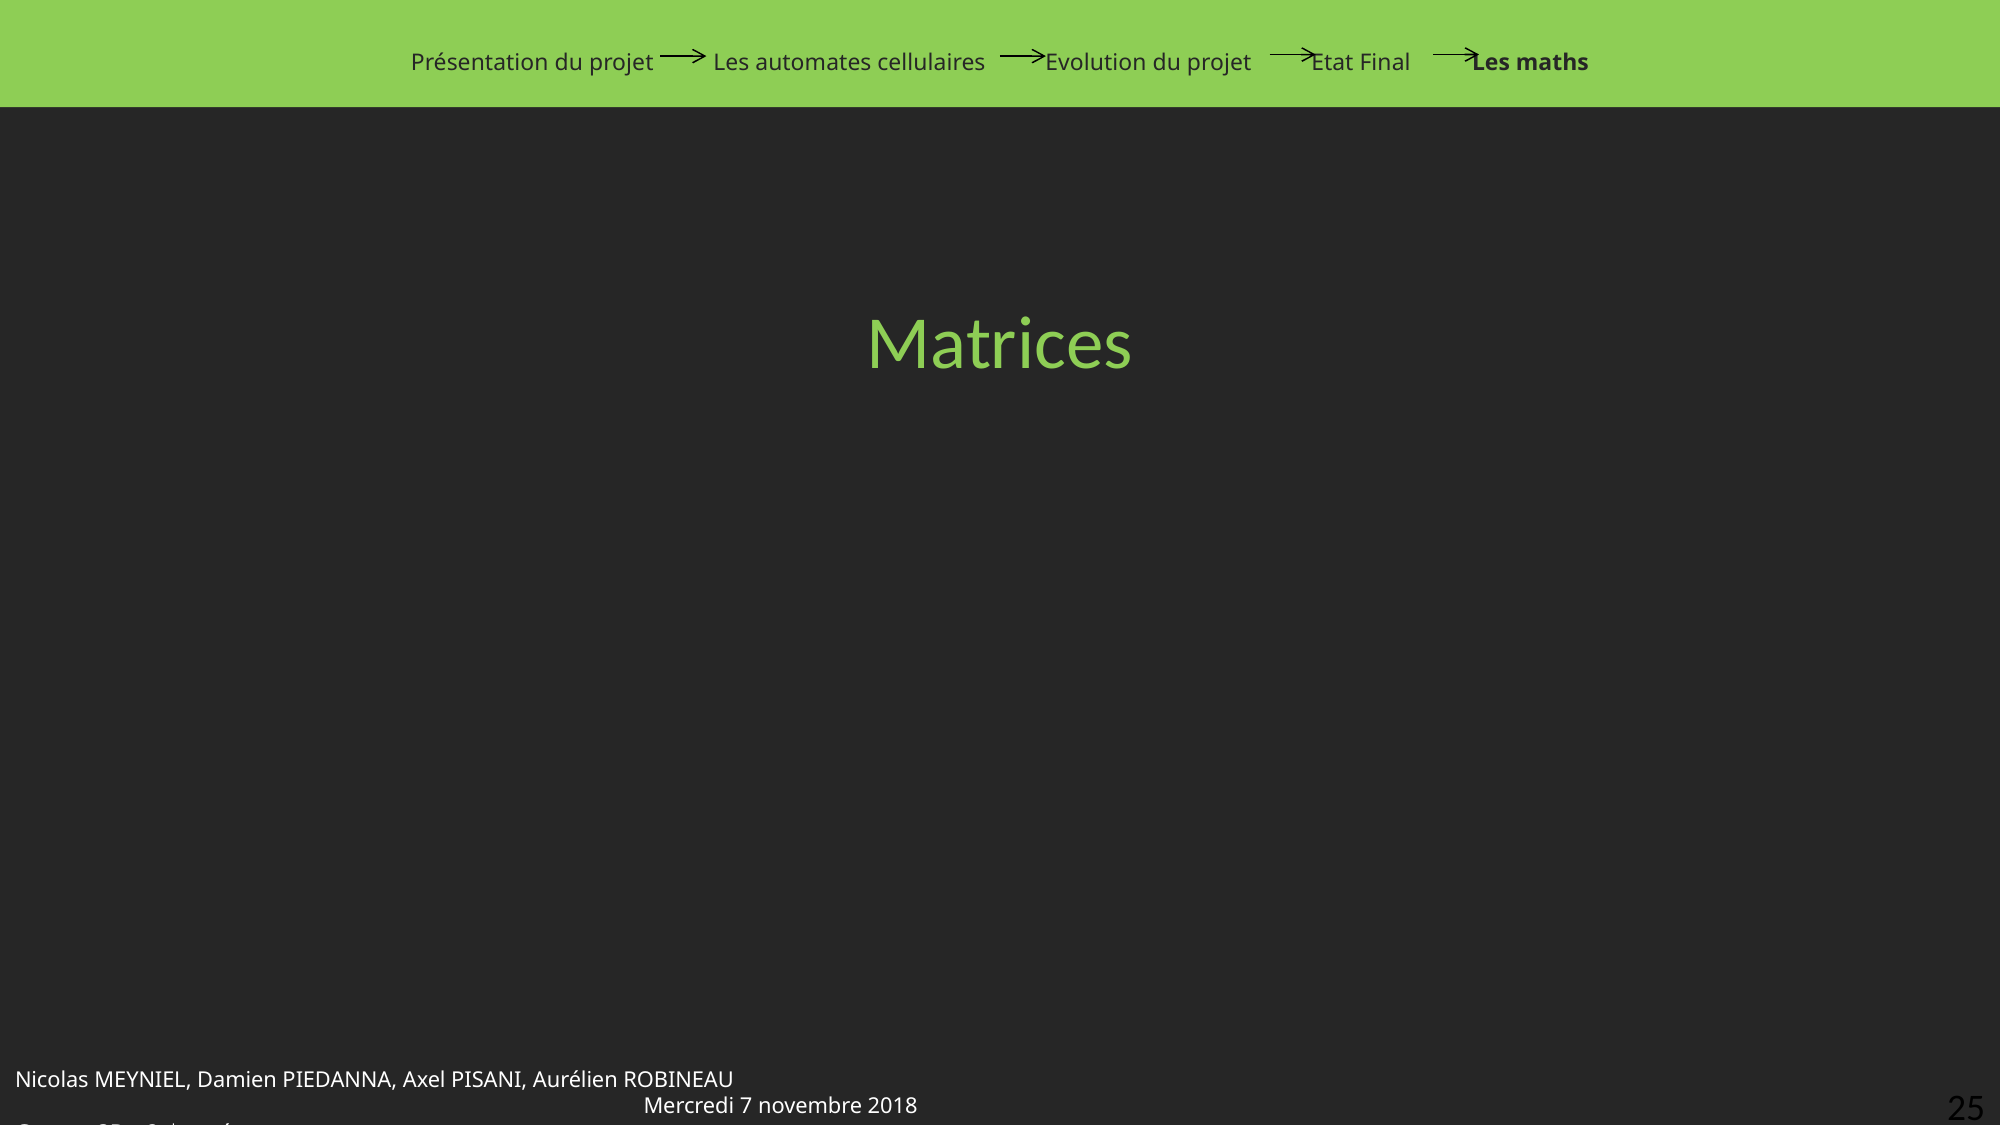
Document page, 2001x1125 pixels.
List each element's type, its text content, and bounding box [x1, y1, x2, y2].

text_box [0, 0, 2000, 108]
text_box Présentation du projet Les automates cellulaires Evolution du projet Etat Final Les maths [30, 26, 1970, 128]
text_box Matrices [672, 285, 1327, 391]
text_box Nicolas MEYNIEL, Damien PIEDANNA, Axel PISANI, Aurélien ROBINEAU Mercredi 7 novembre 2018 Groupe 3B – 2nd année [0, 1058, 2000, 1125]
